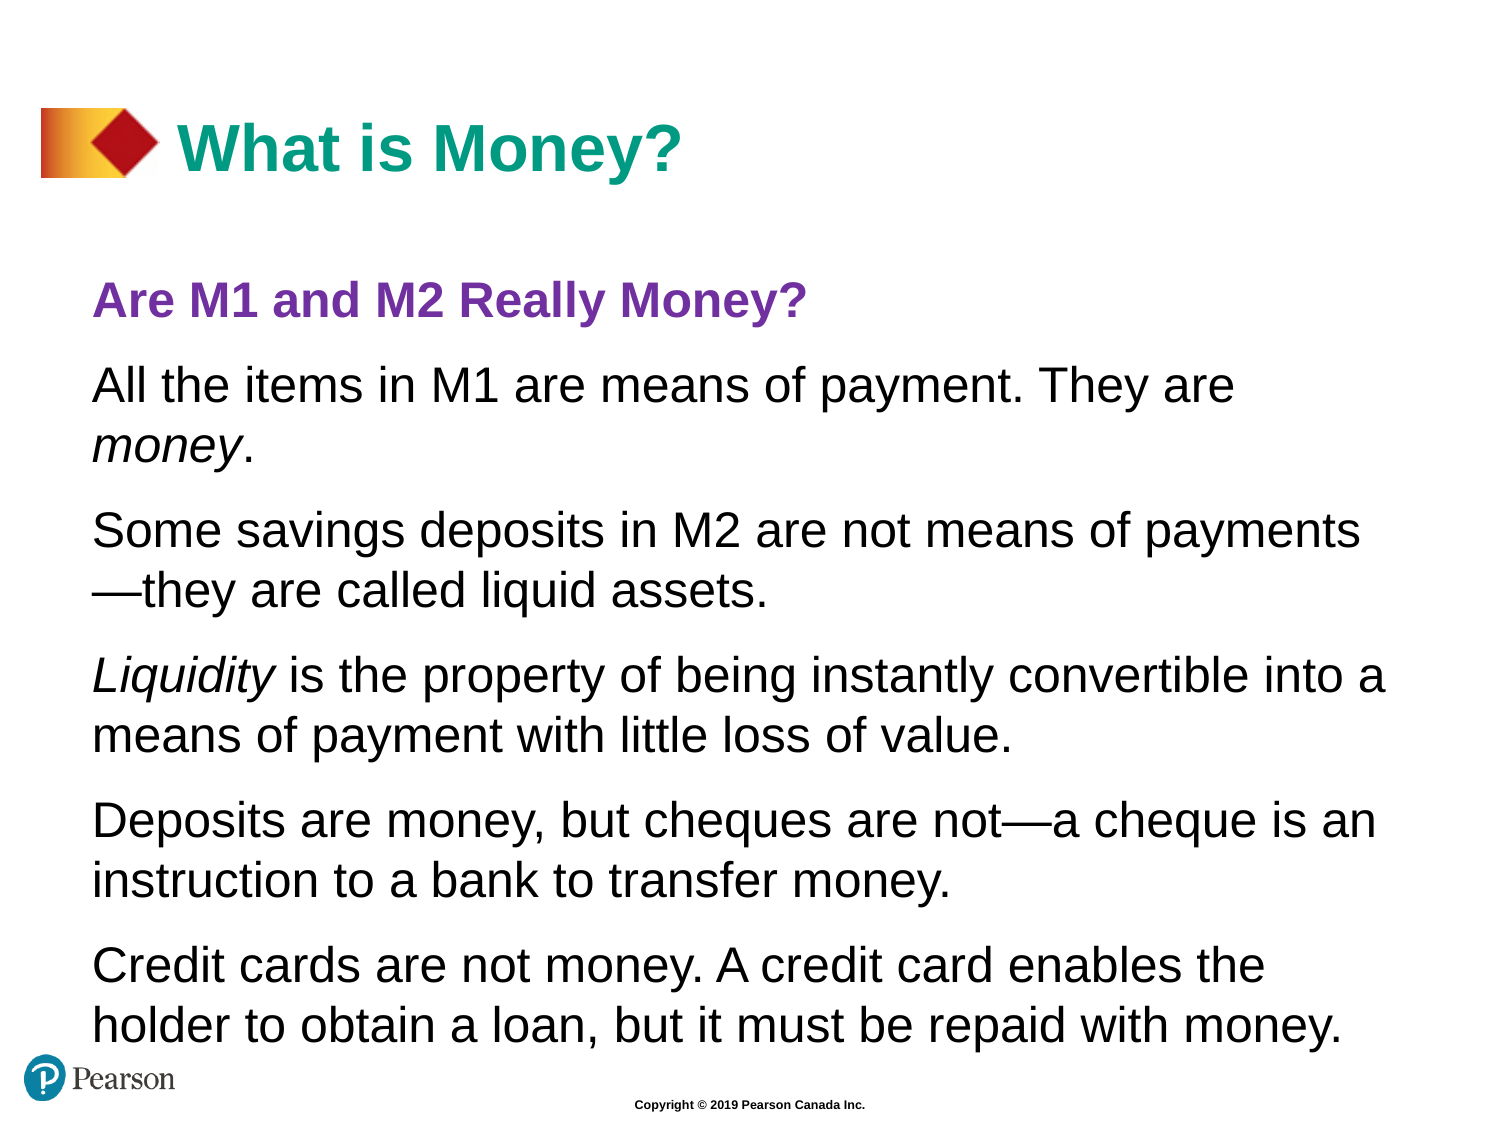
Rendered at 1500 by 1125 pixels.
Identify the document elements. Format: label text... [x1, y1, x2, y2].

list Are M1 and M2 Really Money? All the items in M1 are means of payment. They are money. Some savings deposits in M2 are not means of payments—they are called liquid assets. Liquidity is the property of being instantly convertible into a means of payment with little loss of value. Deposits are money, but cheques are not—a cheque is an instruction to a bank to transfer money. Credit cards are not money. A credit card enables the holder to obtain a loan, but it must be repaid with money. [59, 259, 1410, 1003]
picture [24, 1054, 41, 1072]
picture [33, 1064, 58, 1089]
picture [50, 1054, 175, 1101]
title What is Money? [162, 17, 1425, 273]
picture [41, 108, 160, 178]
picture [24, 1087, 34, 1101]
